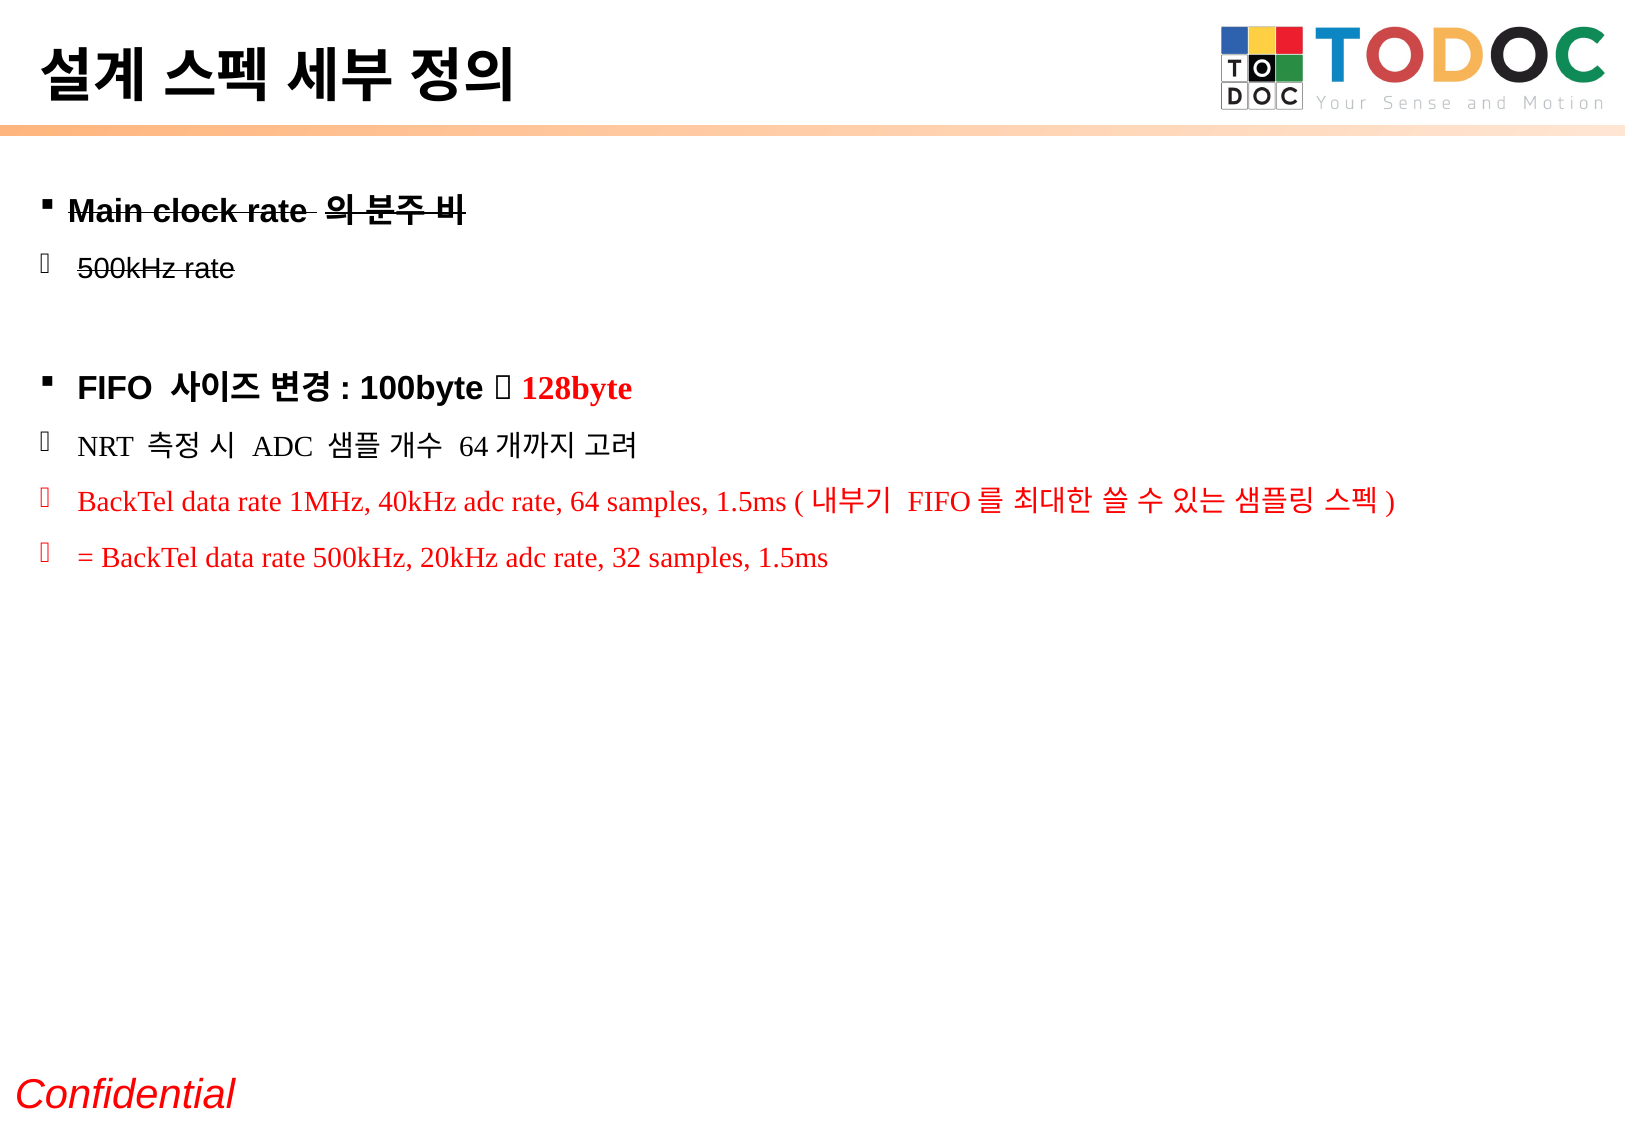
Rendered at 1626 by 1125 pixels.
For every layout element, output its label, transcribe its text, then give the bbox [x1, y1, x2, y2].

text_box Main clock rate 의 분주 비 500kHz rate FIFO 사이즈 변경: 100byte  128byte NRT 측정 시 ADC 샘플 개수 64개까지 고려 BackTel data rate 1MHz, 40kHz adc rate, 64 samples, 1.5ms (내부기 FIFO를 최대한 쓸 수 있는 샘플링 스펙) = BackTel data rate 500kHz, 20kHz adc rate, 32 samples, 1.5ms [25, 181, 1572, 808]
picture [1221, 26, 1605, 110]
title 설계 스펙 세부 정의 [25, 22, 1200, 124]
